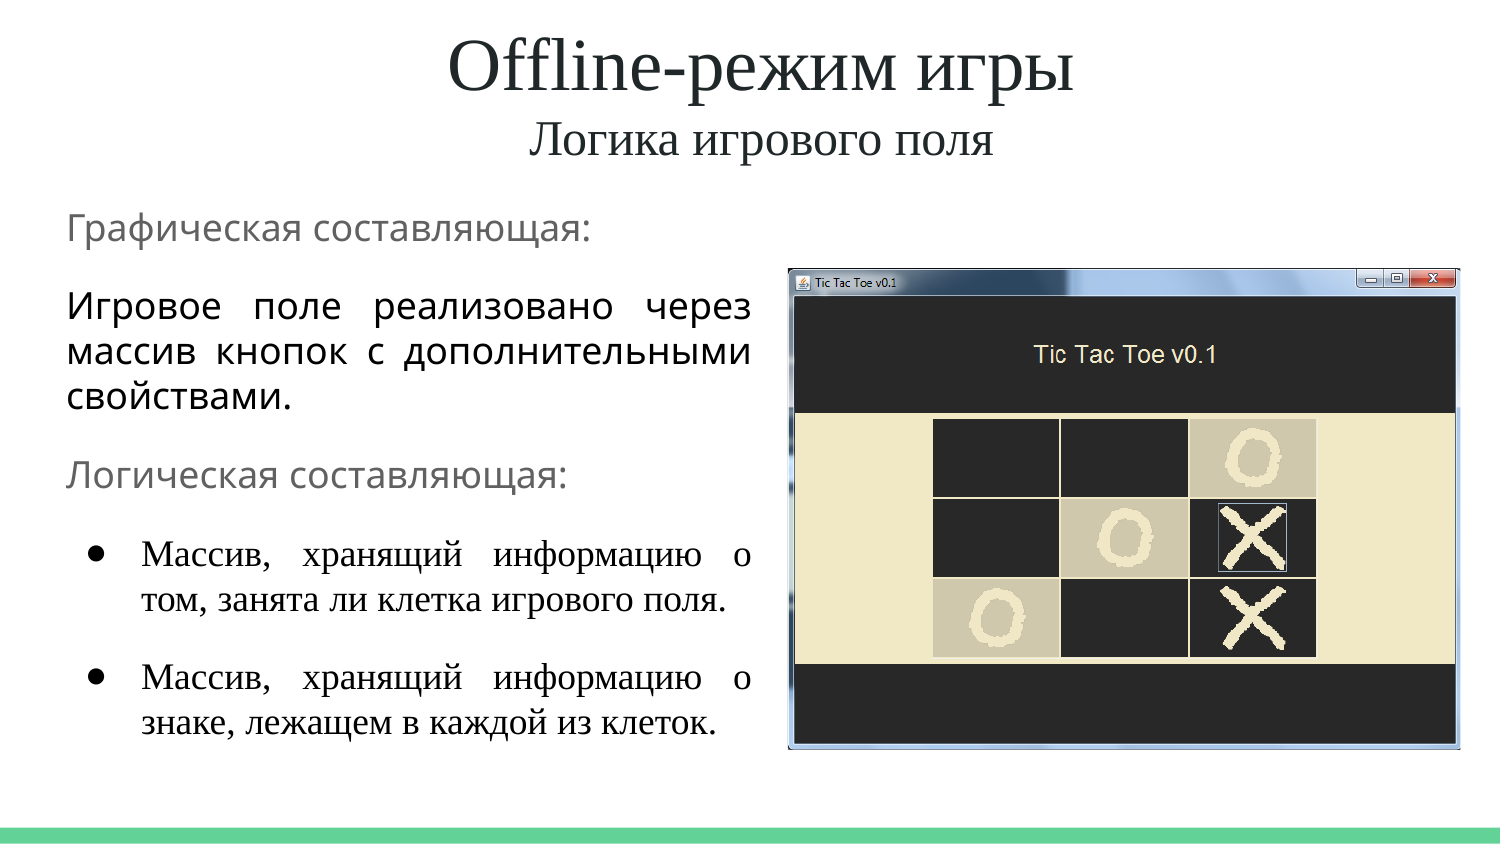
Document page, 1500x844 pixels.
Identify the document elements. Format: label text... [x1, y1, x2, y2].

title Offline-режим игры Логика игрового поля [62, 0, 1461, 190]
picture [787, 268, 1461, 751]
list Графическая составляющая: Игровое поле реализовано через массив кнопок с дополнительными свойствами. Логическая составляющая: Массив, хранящий информацию о том, занята ли клетка игрового поля. Массив, хранящий информацию о знаке, лежащем в каждой из клеток. [51, 189, 768, 775]
